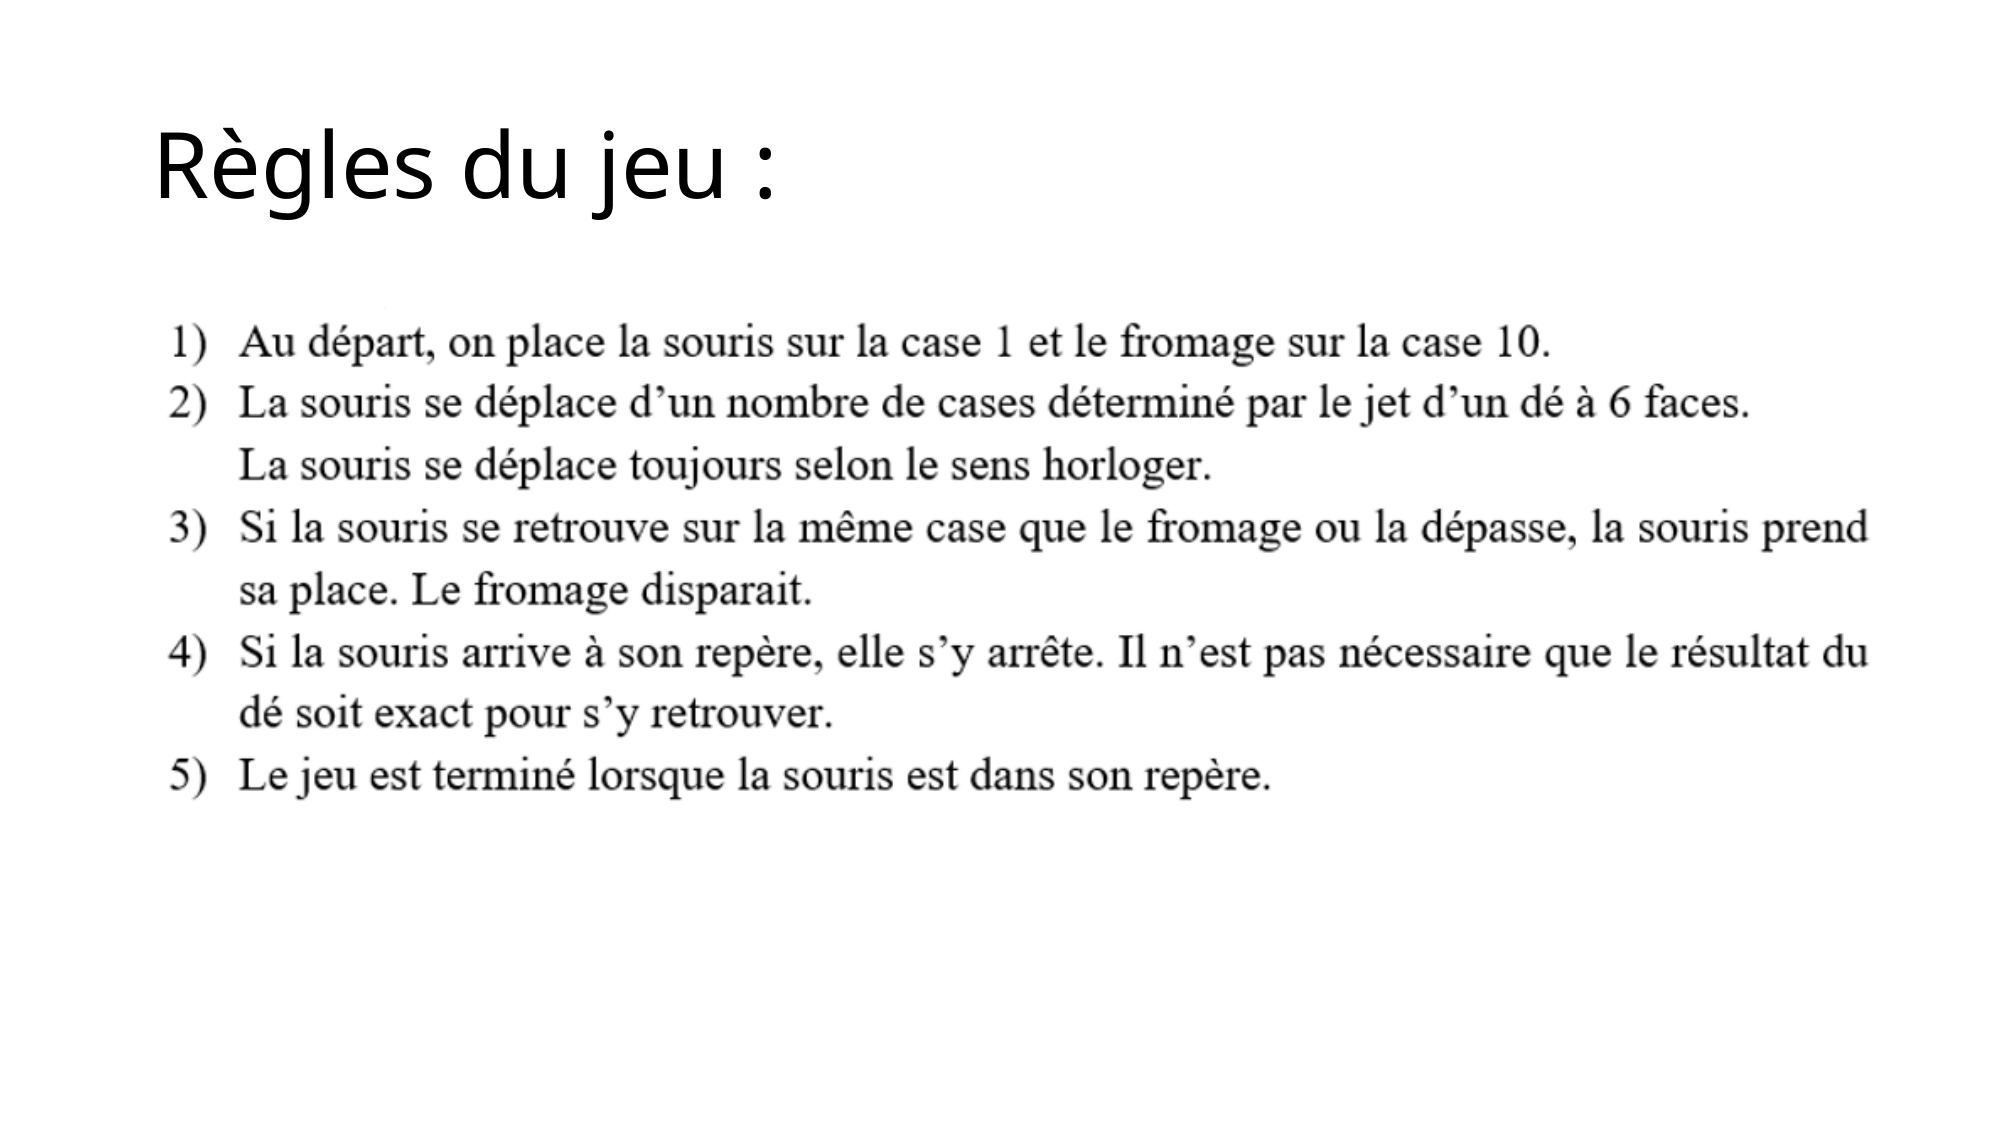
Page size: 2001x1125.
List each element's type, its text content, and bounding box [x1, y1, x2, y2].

title Règles du jeu : [137, 59, 1863, 278]
picture [163, 303, 1903, 818]
